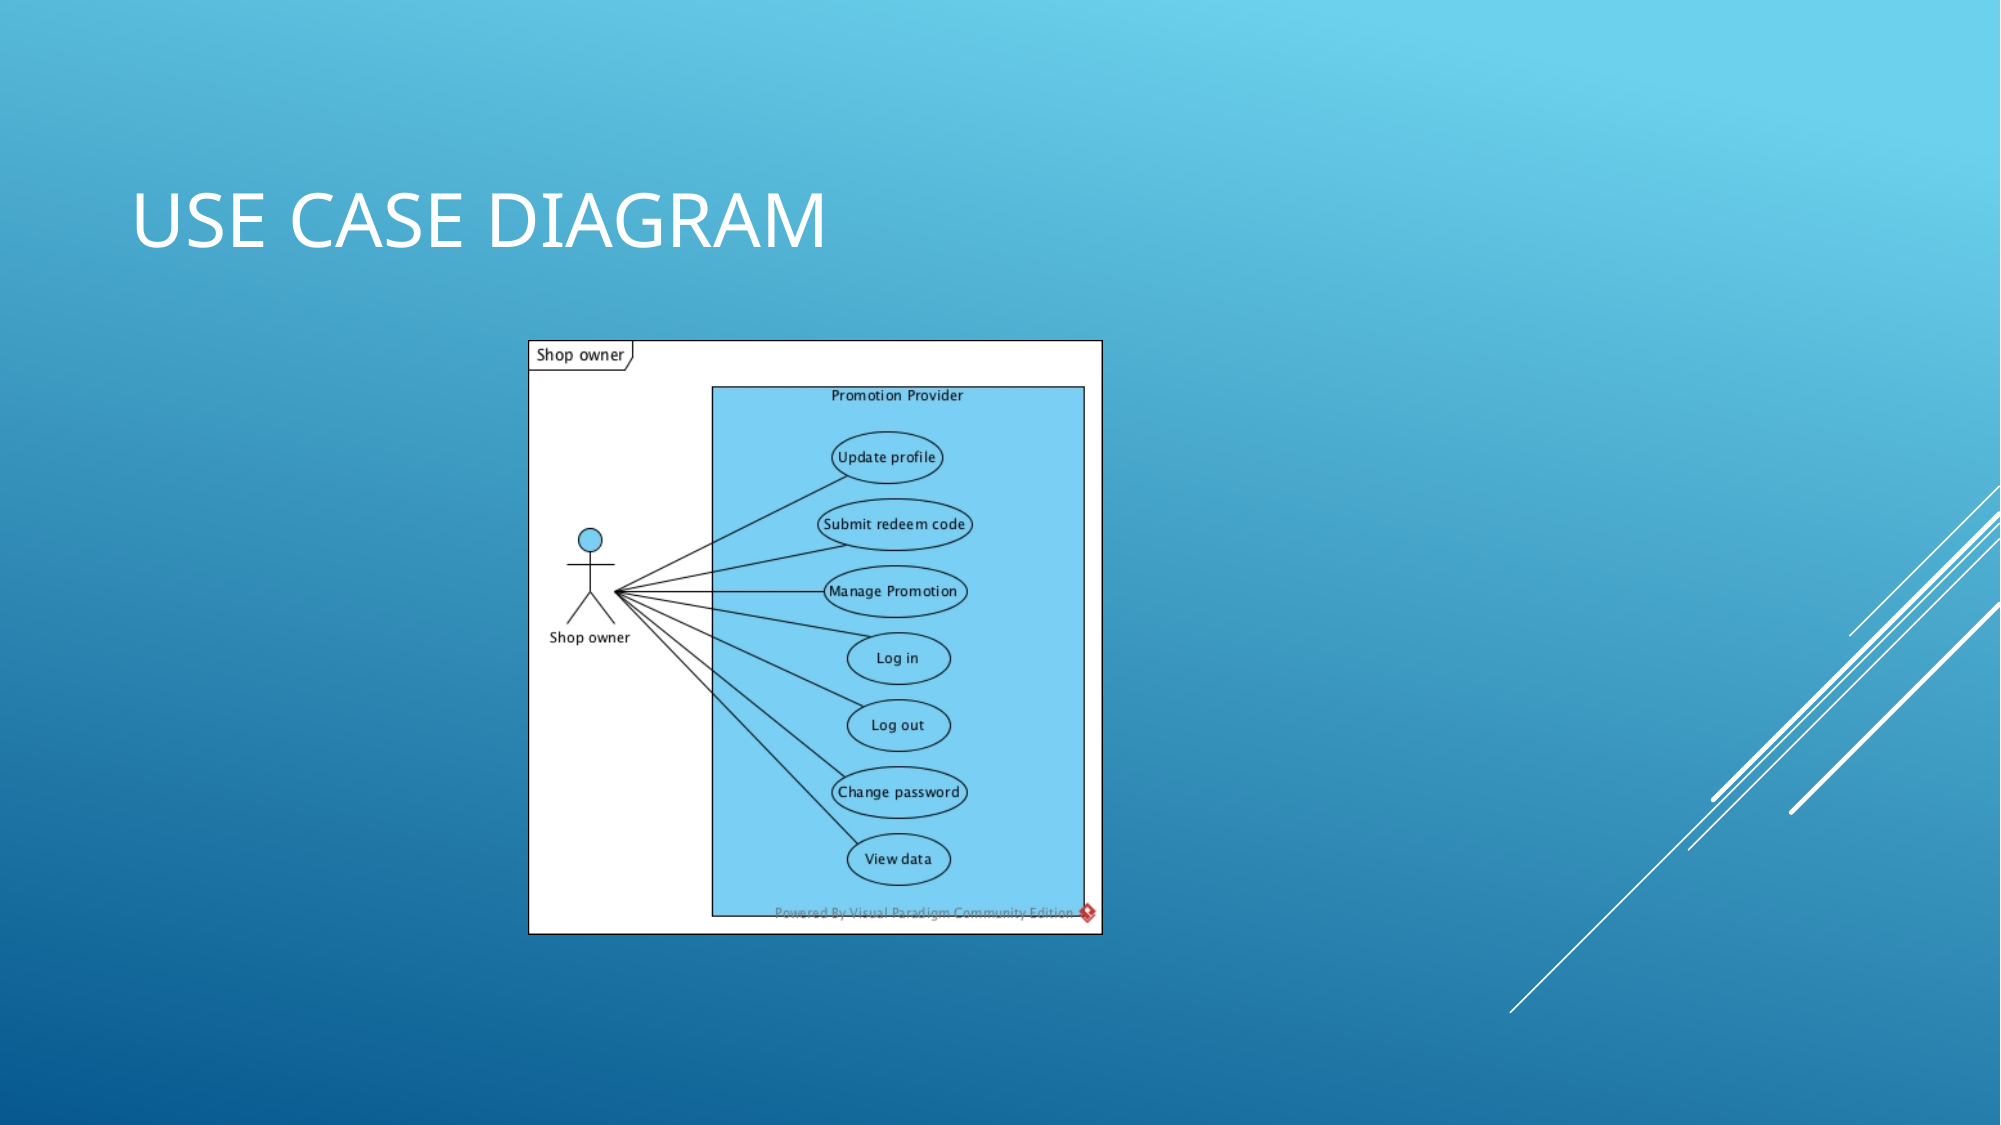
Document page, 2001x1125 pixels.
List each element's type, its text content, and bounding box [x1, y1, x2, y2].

title Use case diagram [115, 93, 1516, 341]
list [528, 340, 1103, 935]
